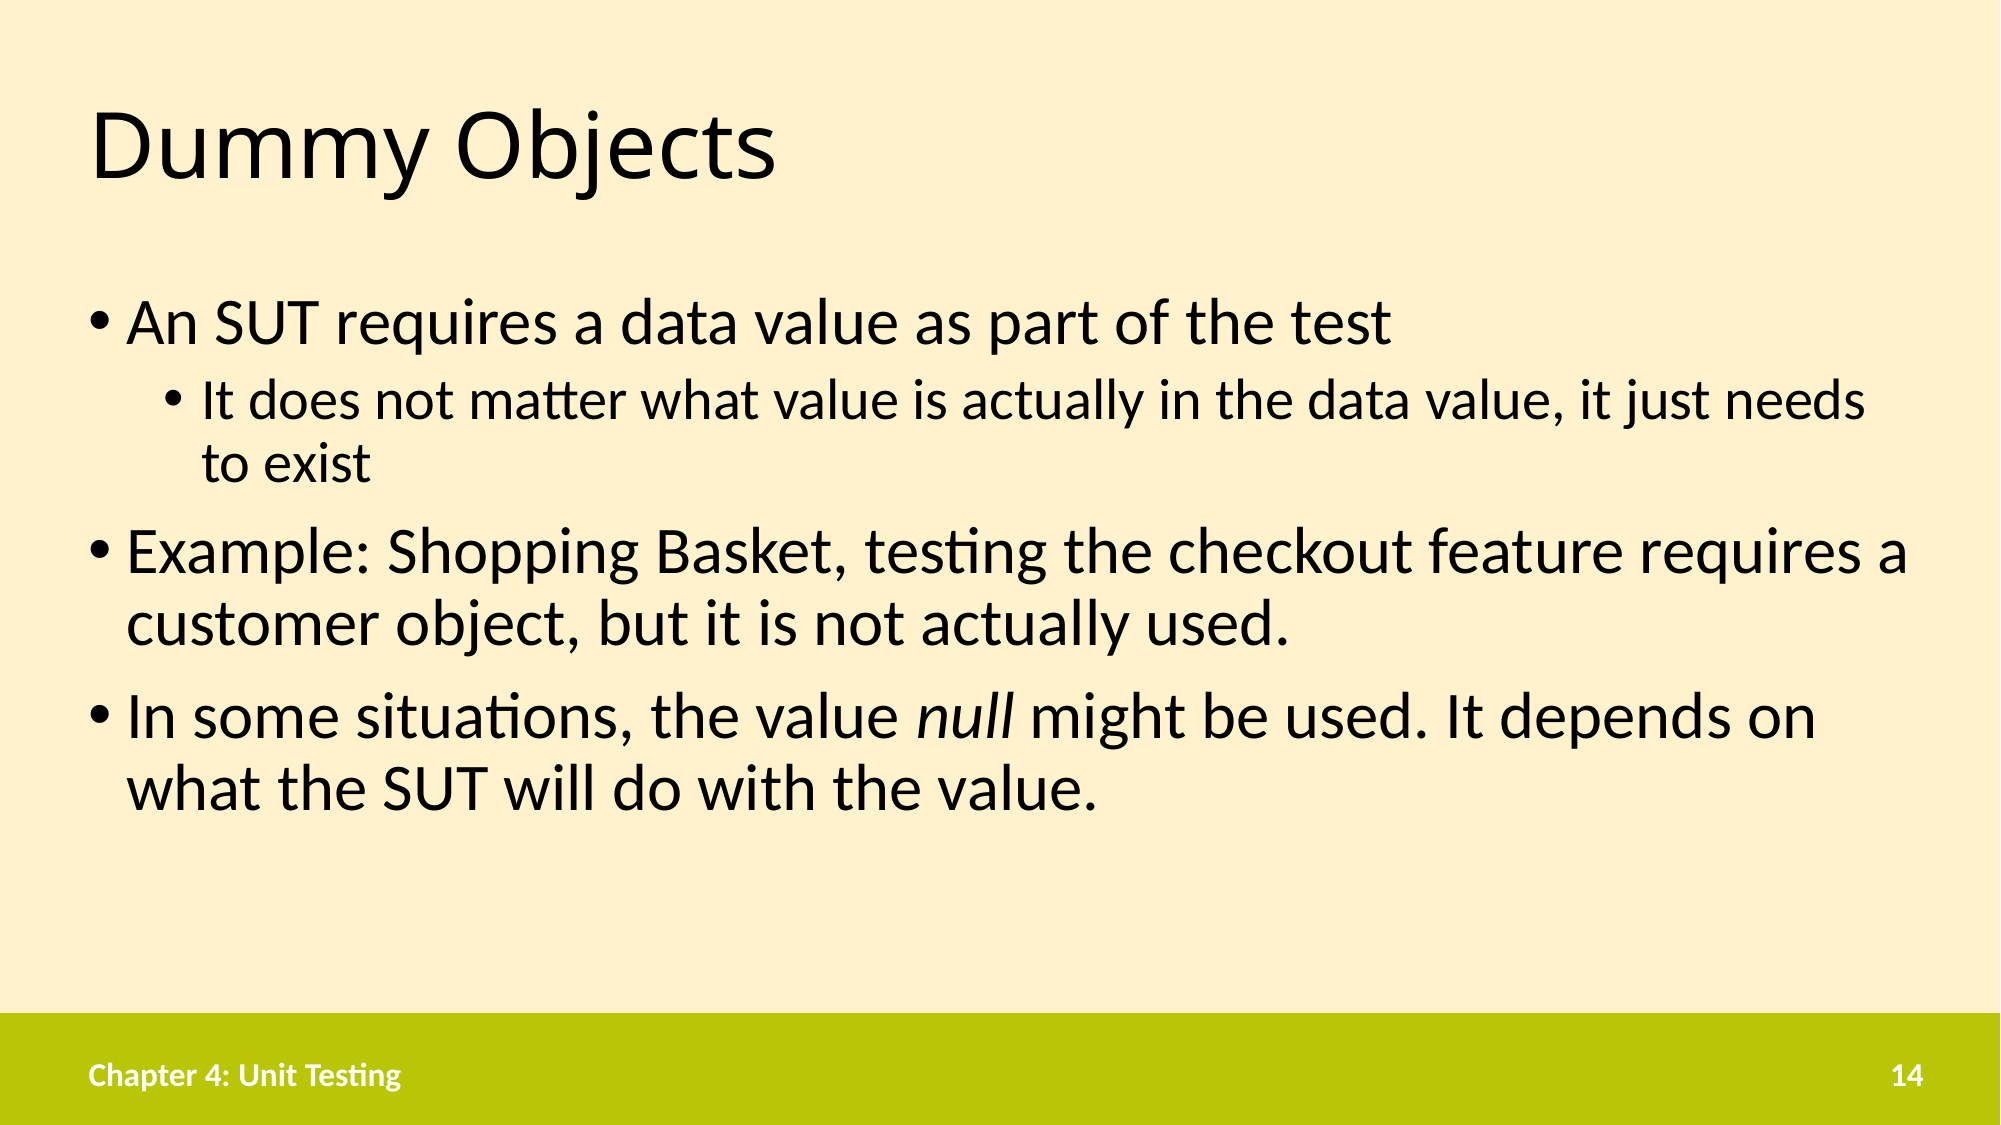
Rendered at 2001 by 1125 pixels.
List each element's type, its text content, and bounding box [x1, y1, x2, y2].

list An SUT requires a data value as part of the test It does not matter what value is actually in the data value, it just needs to exist Example: Shopping Basket, testing the checkout feature requires a customer object, but it is not actually used. In some situations, the value null might be used. It depends on what the SUT will do with the value. [73, 279, 1939, 994]
footer Chapter 4: Unit Testing [73, 1042, 1002, 1103]
title Dummy Objects [73, 40, 1939, 258]
slide_number 14 [1412, 1042, 1939, 1103]
